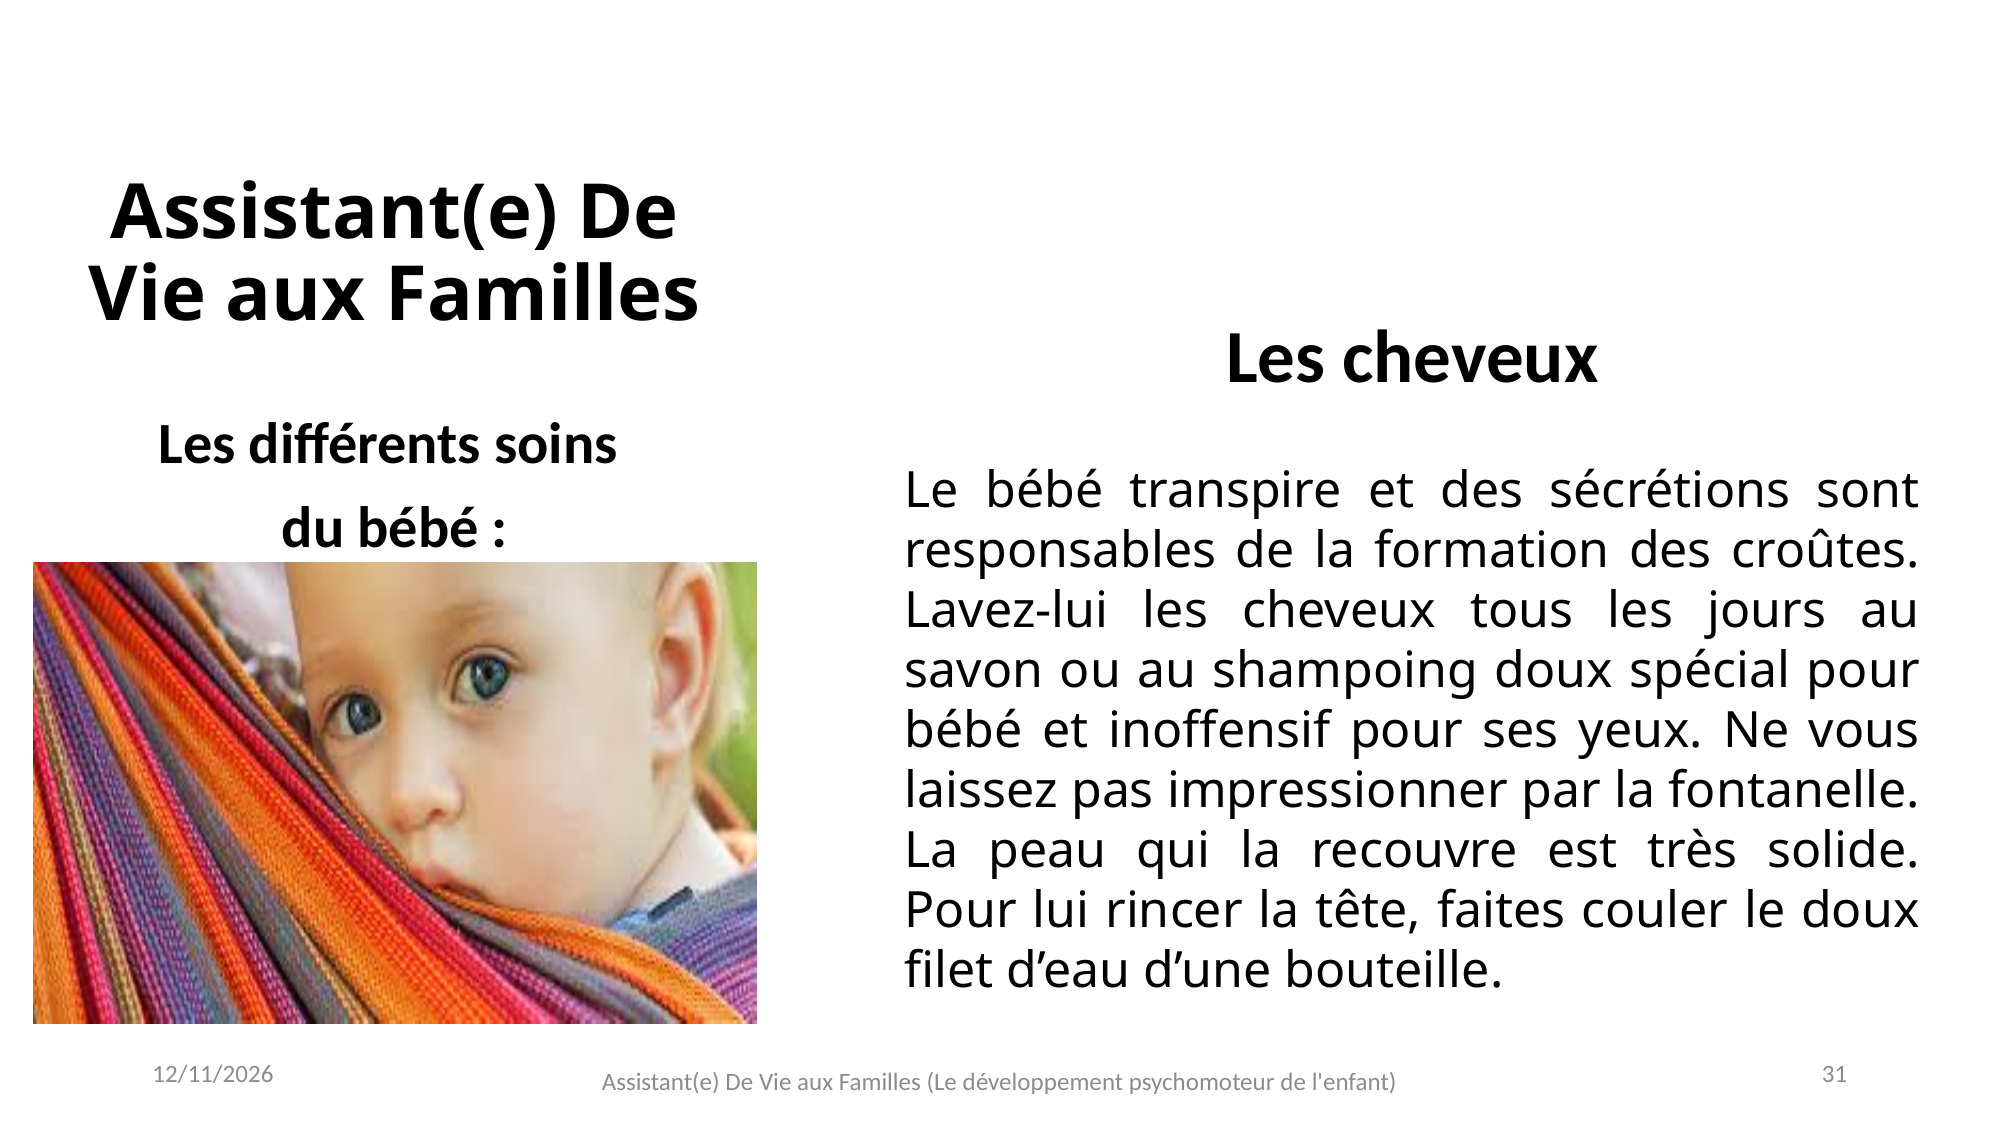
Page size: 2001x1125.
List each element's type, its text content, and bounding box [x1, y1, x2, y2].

footer Assistant(e) De Vie aux Familles (Le développement psychomoteur de l'enfant) [579, 1050, 1421, 1111]
text_box Les cheveux Le bébé transpire et des sécrétions sont responsables de la formation des croûtes. Lavez-lui les cheveux tous les jours au savon ou au shampoing doux spécial pour bébé et inoffensif pour ses yeux. Ne vous laissez pas impressionner par la fontanelle. La peau qui la recouvre est très solide. Pour lui rincer la tête, faites couler le doux filet d’eau d’une bouteille. [889, 300, 1936, 1006]
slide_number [137, 1042, 588, 1103]
title Assistant(e) De Vie aux Familles [72, 82, 718, 344]
picture [33, 562, 757, 1024]
slide_number 31 [1412, 1042, 1863, 1103]
list Les différents soins du bébé : [72, 344, 718, 562]
